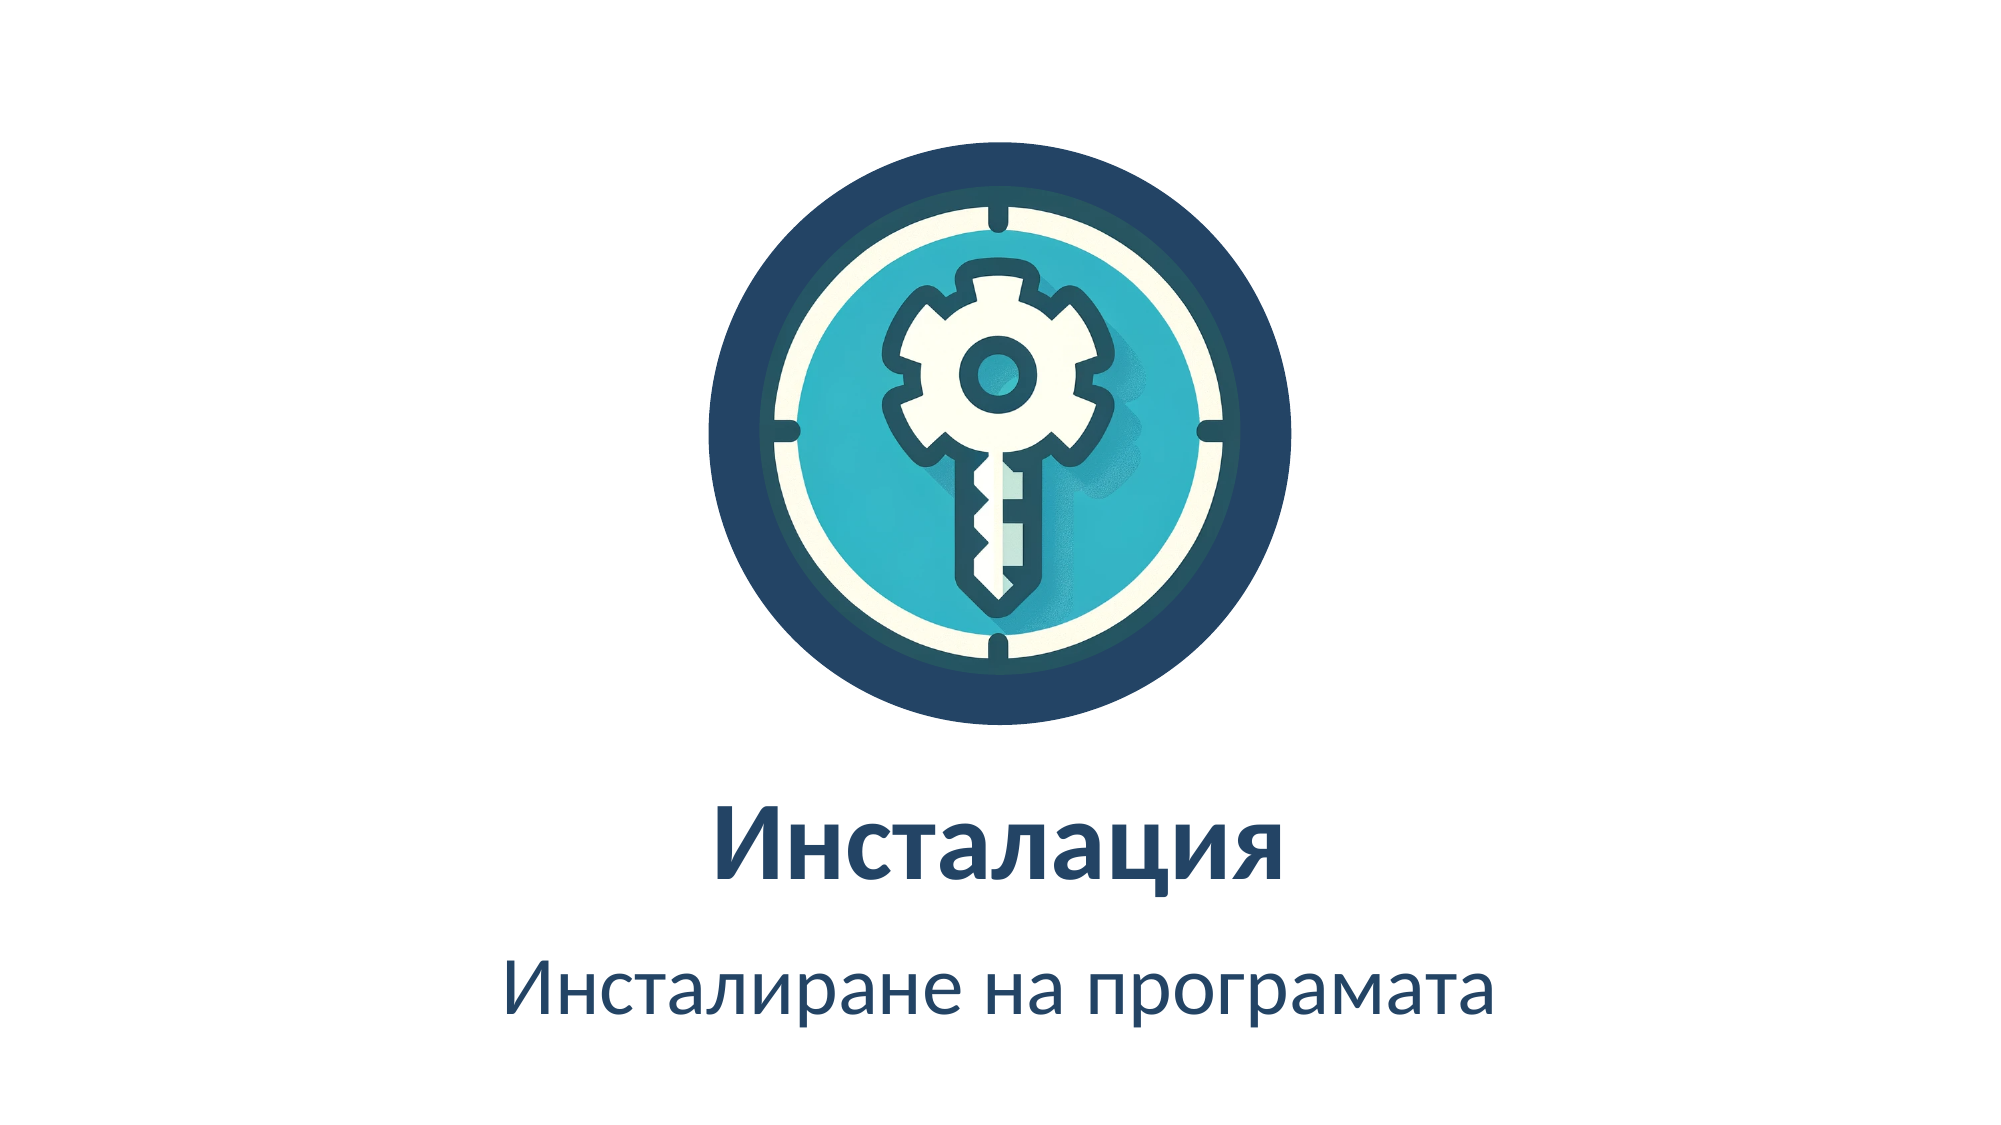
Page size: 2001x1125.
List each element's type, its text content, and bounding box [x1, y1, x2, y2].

subtitle Инсталиране на програмата [100, 916, 1900, 1043]
picture [759, 185, 1241, 676]
title Инсталация [100, 771, 1900, 898]
